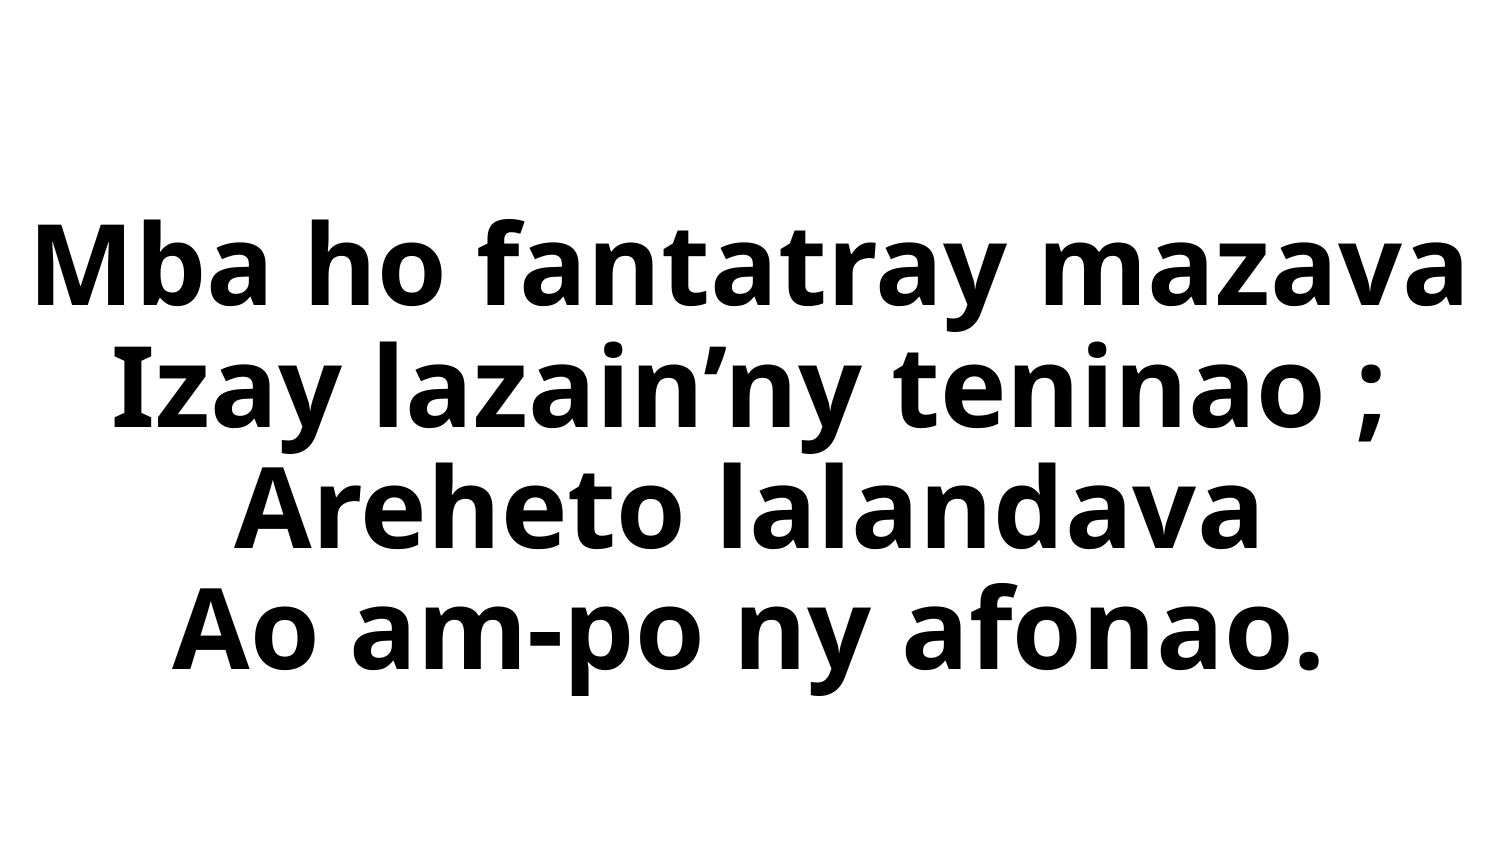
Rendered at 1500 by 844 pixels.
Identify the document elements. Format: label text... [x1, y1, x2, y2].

title Mba ho fantatray mazava Izay lazain’ny teninao ; Areheto lalandava Ao am-po ny afonao. [0, 67, 1500, 702]
